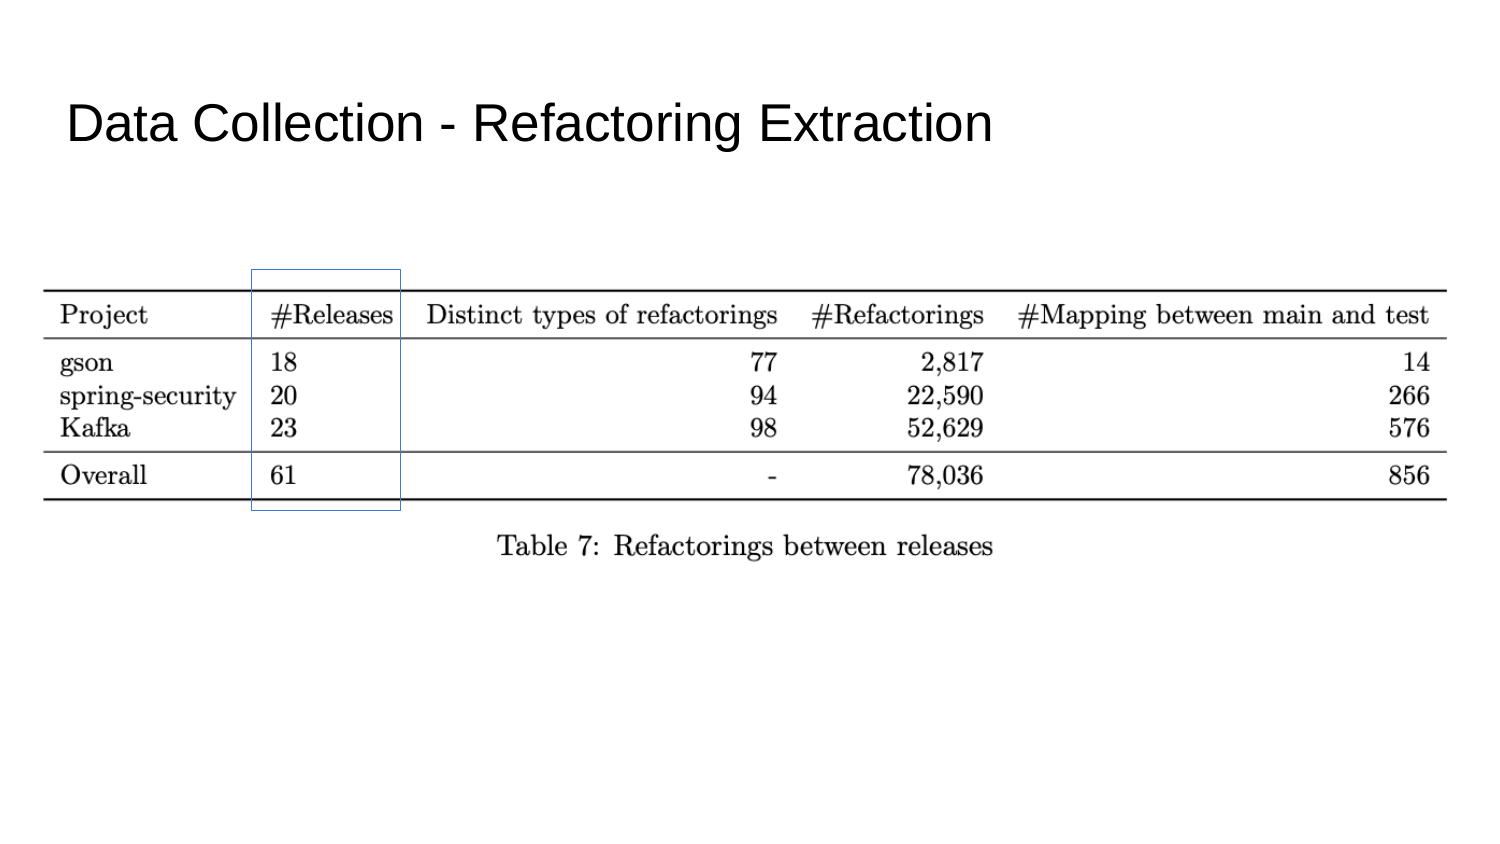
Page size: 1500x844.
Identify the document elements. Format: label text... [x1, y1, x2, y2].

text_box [24, 262, 1476, 582]
title Data Collection - Refactoring Extraction [51, 72, 1449, 167]
